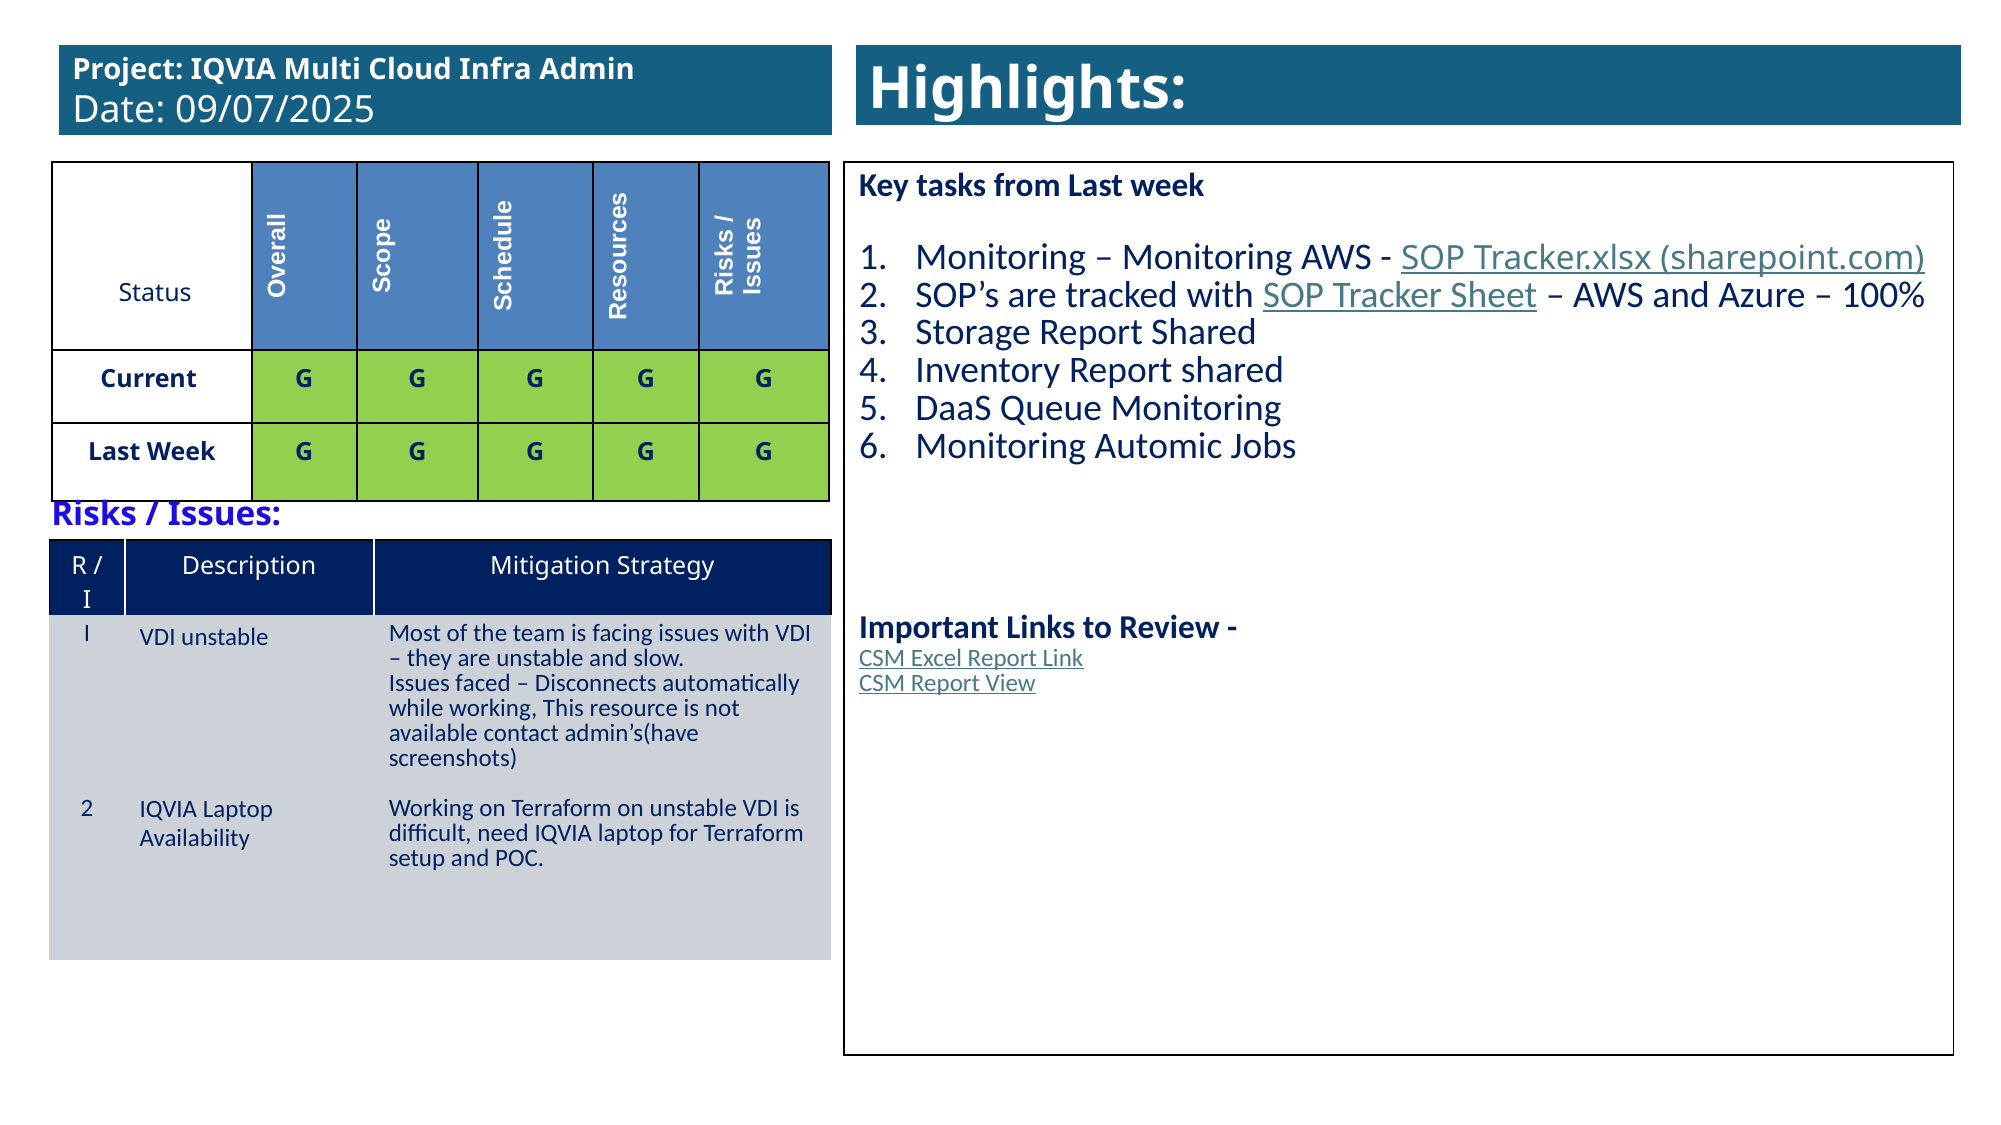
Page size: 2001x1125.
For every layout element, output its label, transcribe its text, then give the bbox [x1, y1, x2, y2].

table_cell G [358, 424, 477, 500]
table_cell G [479, 424, 592, 500]
table_cell G [253, 351, 356, 422]
table_cell G [594, 424, 698, 500]
table_header Schedule [479, 163, 592, 349]
table_cell G [700, 424, 828, 500]
table_header Scope [358, 163, 477, 349]
table_header Key tasks from Last week Monitoring – Monitoring AWS - SOP Tracker.xlsx (sharepoint.com) SOP’s are tracked with SOP Tracker Sheet – AWS and Azure – 100% Storage Report Shared Inventory Report shared DaaS Queue Monitoring Monitoring Automic Jobs Important Links to Review - CSM Excel Report Link CSM Report View [845, 163, 1953, 1054]
table_header Resources [594, 163, 698, 349]
table_header Overall [253, 163, 356, 349]
table_cell G [479, 351, 592, 422]
table_cell Current [53, 351, 251, 422]
table_cell Last Week [53, 424, 251, 484]
table_header R / I [50, 541, 124, 615]
table_header Risks / Issues [700, 163, 828, 349]
text_box Risks / Issues: [36, 484, 333, 540]
table_cell I 2 [49, 615, 125, 960]
table_cell G [358, 351, 477, 422]
table_header Status [53, 163, 251, 349]
table_cell Most of the team is facing issues with VDI – they are unstable and slow. Issues faced – Disconnects automatically while working, This resource is not available contact admin’s(have screenshots) Working on Terraform on unstable VDI is difficult, need IQVIA laptop for Terraform setup and POC. [374, 615, 831, 960]
table_header Mitigation Strategy [375, 541, 830, 615]
text_box Highlights: [852, 40, 1965, 129]
table_cell G [253, 424, 356, 500]
table_cell VDI unstable IQVIA Laptop Availability [125, 615, 374, 960]
text_box Project: IQVIA Multi Cloud Infra Admin Date: 09/07/2025 [55, 40, 836, 139]
table_header Description [126, 541, 373, 615]
table_cell G [594, 351, 698, 422]
table_cell G [700, 351, 828, 422]
